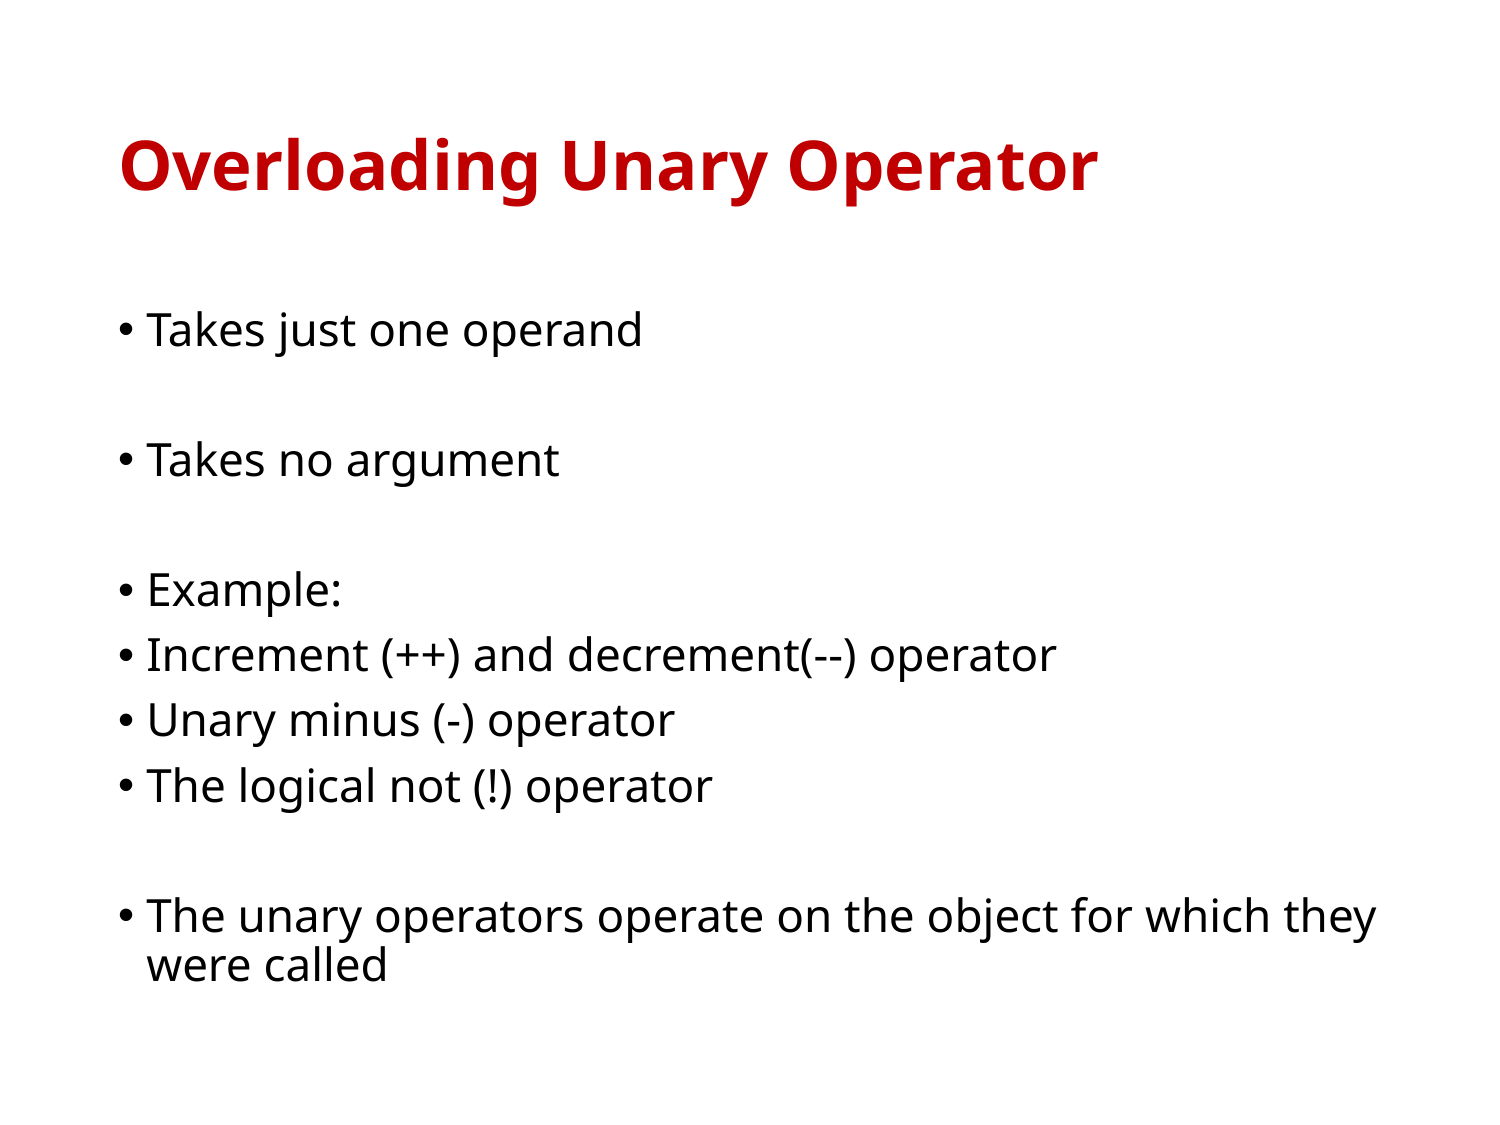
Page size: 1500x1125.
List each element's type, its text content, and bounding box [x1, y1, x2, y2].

title Overloading Unary Operator [103, 59, 1397, 278]
list Takes just one operand Takes no argument Example: Increment (++) and decrement(--) operator Unary minus (-) operator The logical not (!) operator The unary operators operate on the object for which they were called [103, 299, 1397, 1014]
